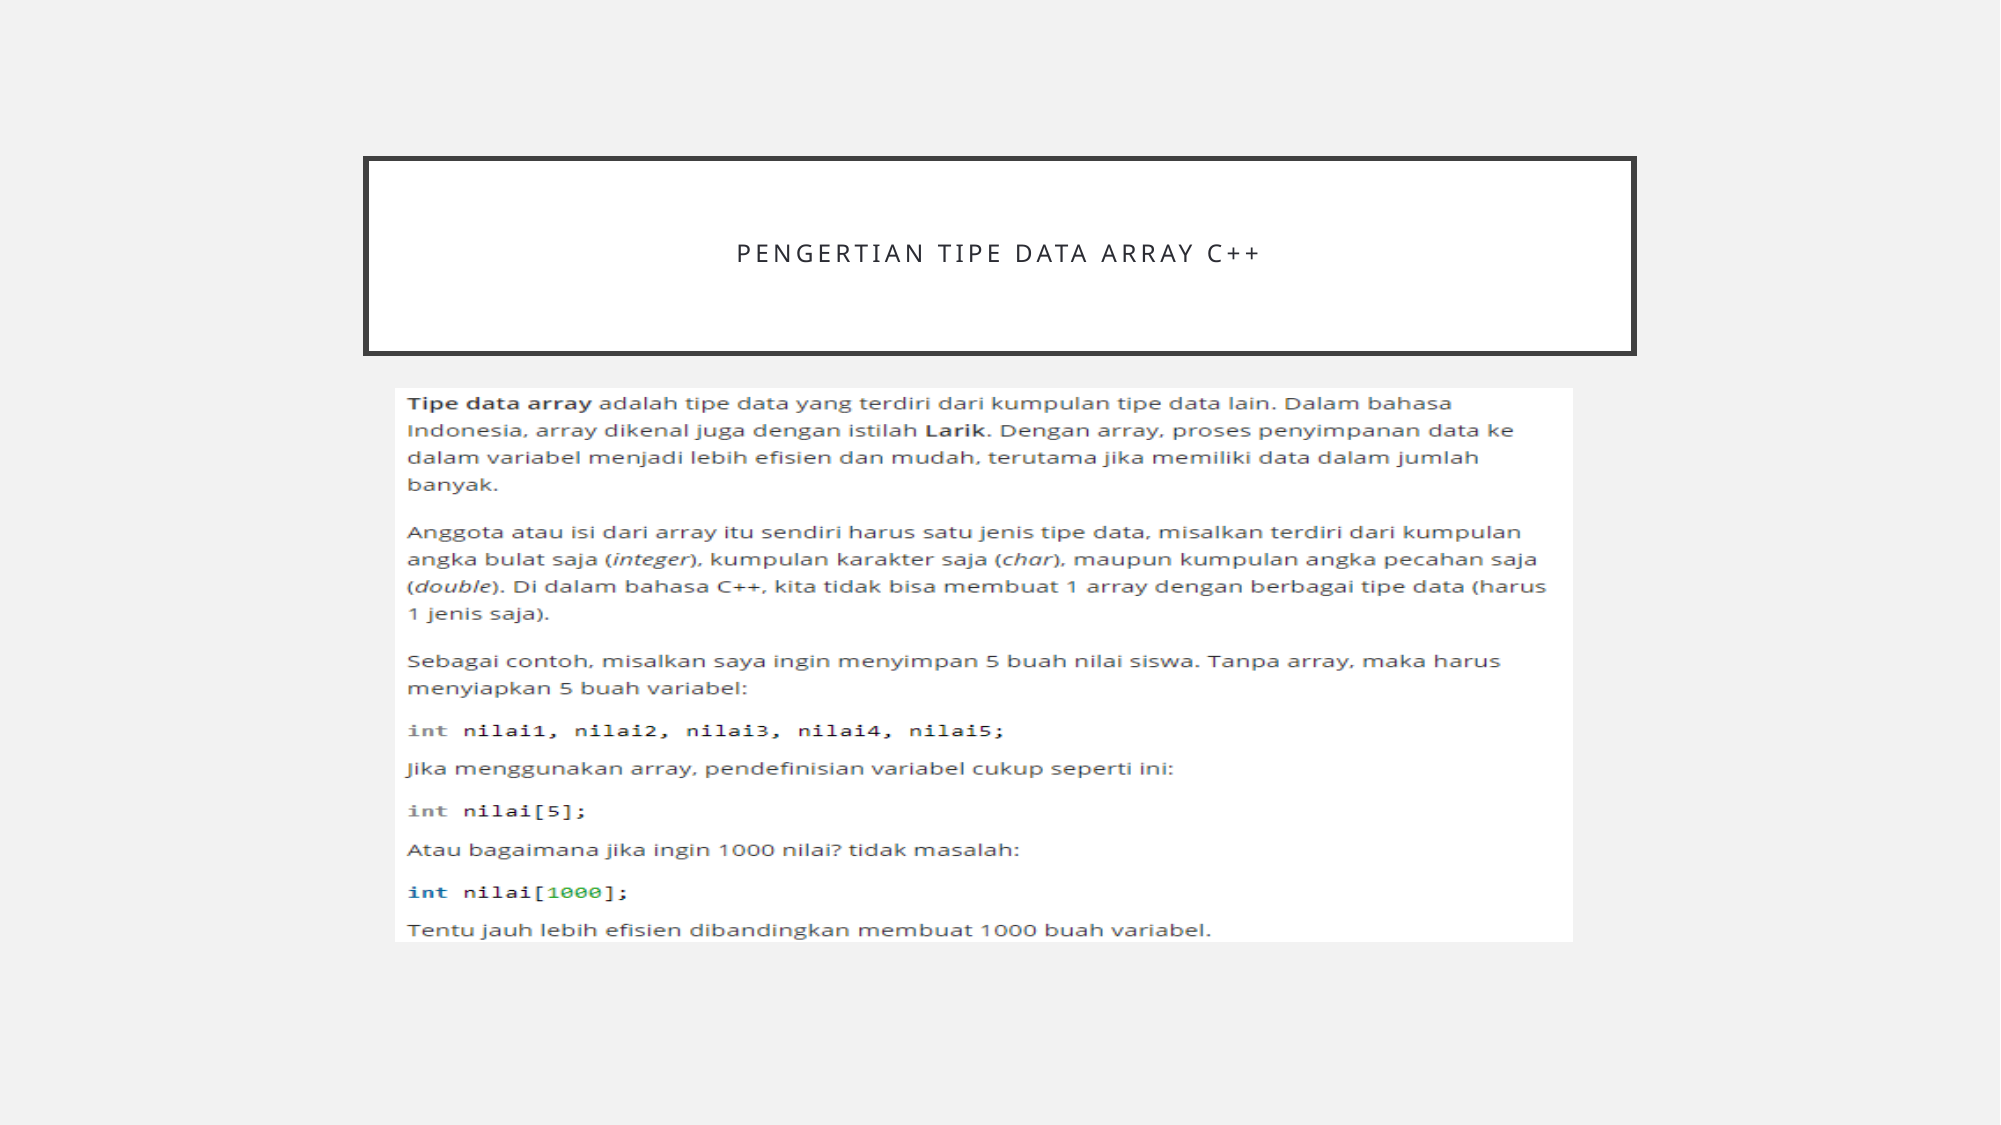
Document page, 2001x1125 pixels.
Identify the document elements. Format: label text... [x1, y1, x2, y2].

title Pengertian Tipe Data Array C++ [363, 156, 1637, 356]
picture [395, 388, 1573, 942]
